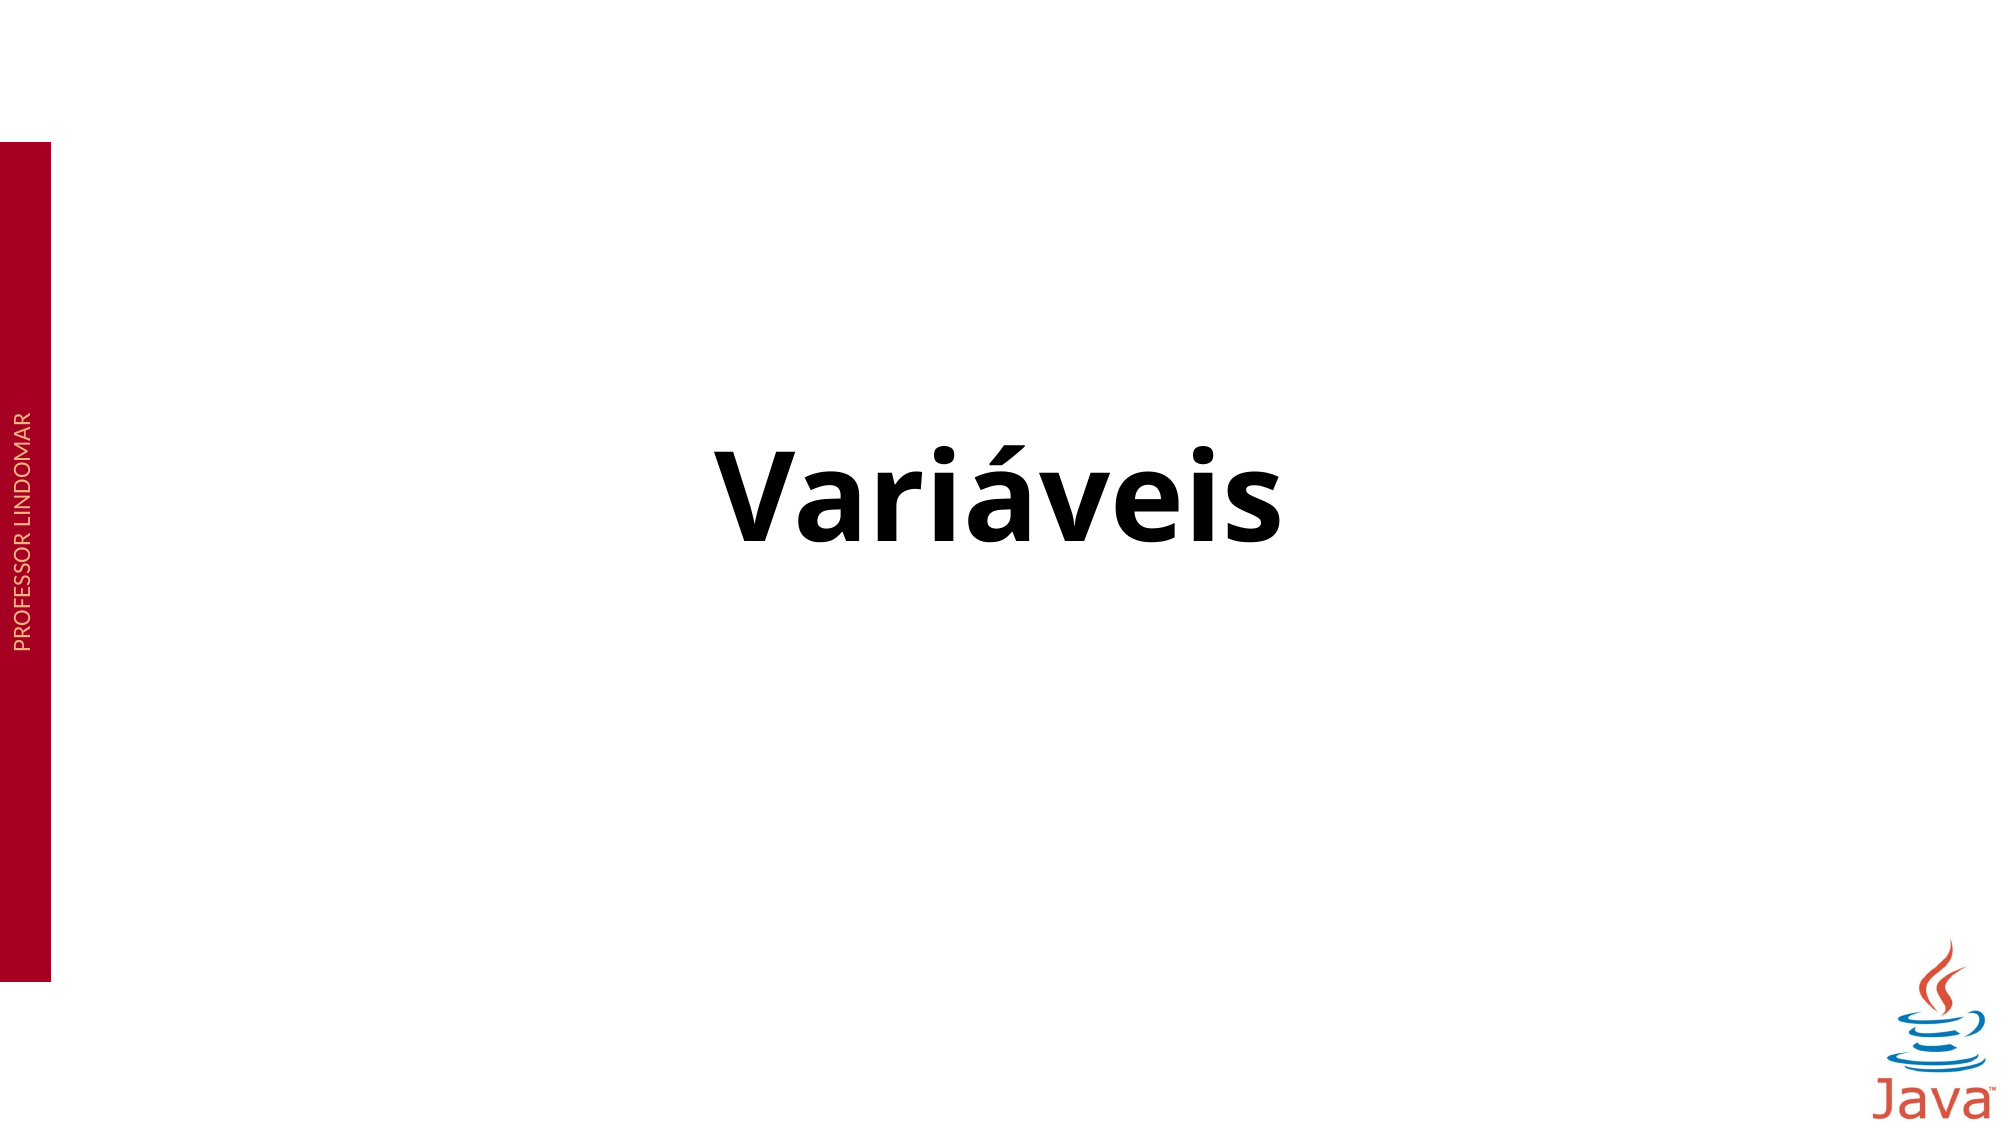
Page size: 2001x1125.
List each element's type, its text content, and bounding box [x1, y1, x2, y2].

picture [1868, 934, 1998, 1123]
title Variáveis [249, 184, 1750, 576]
